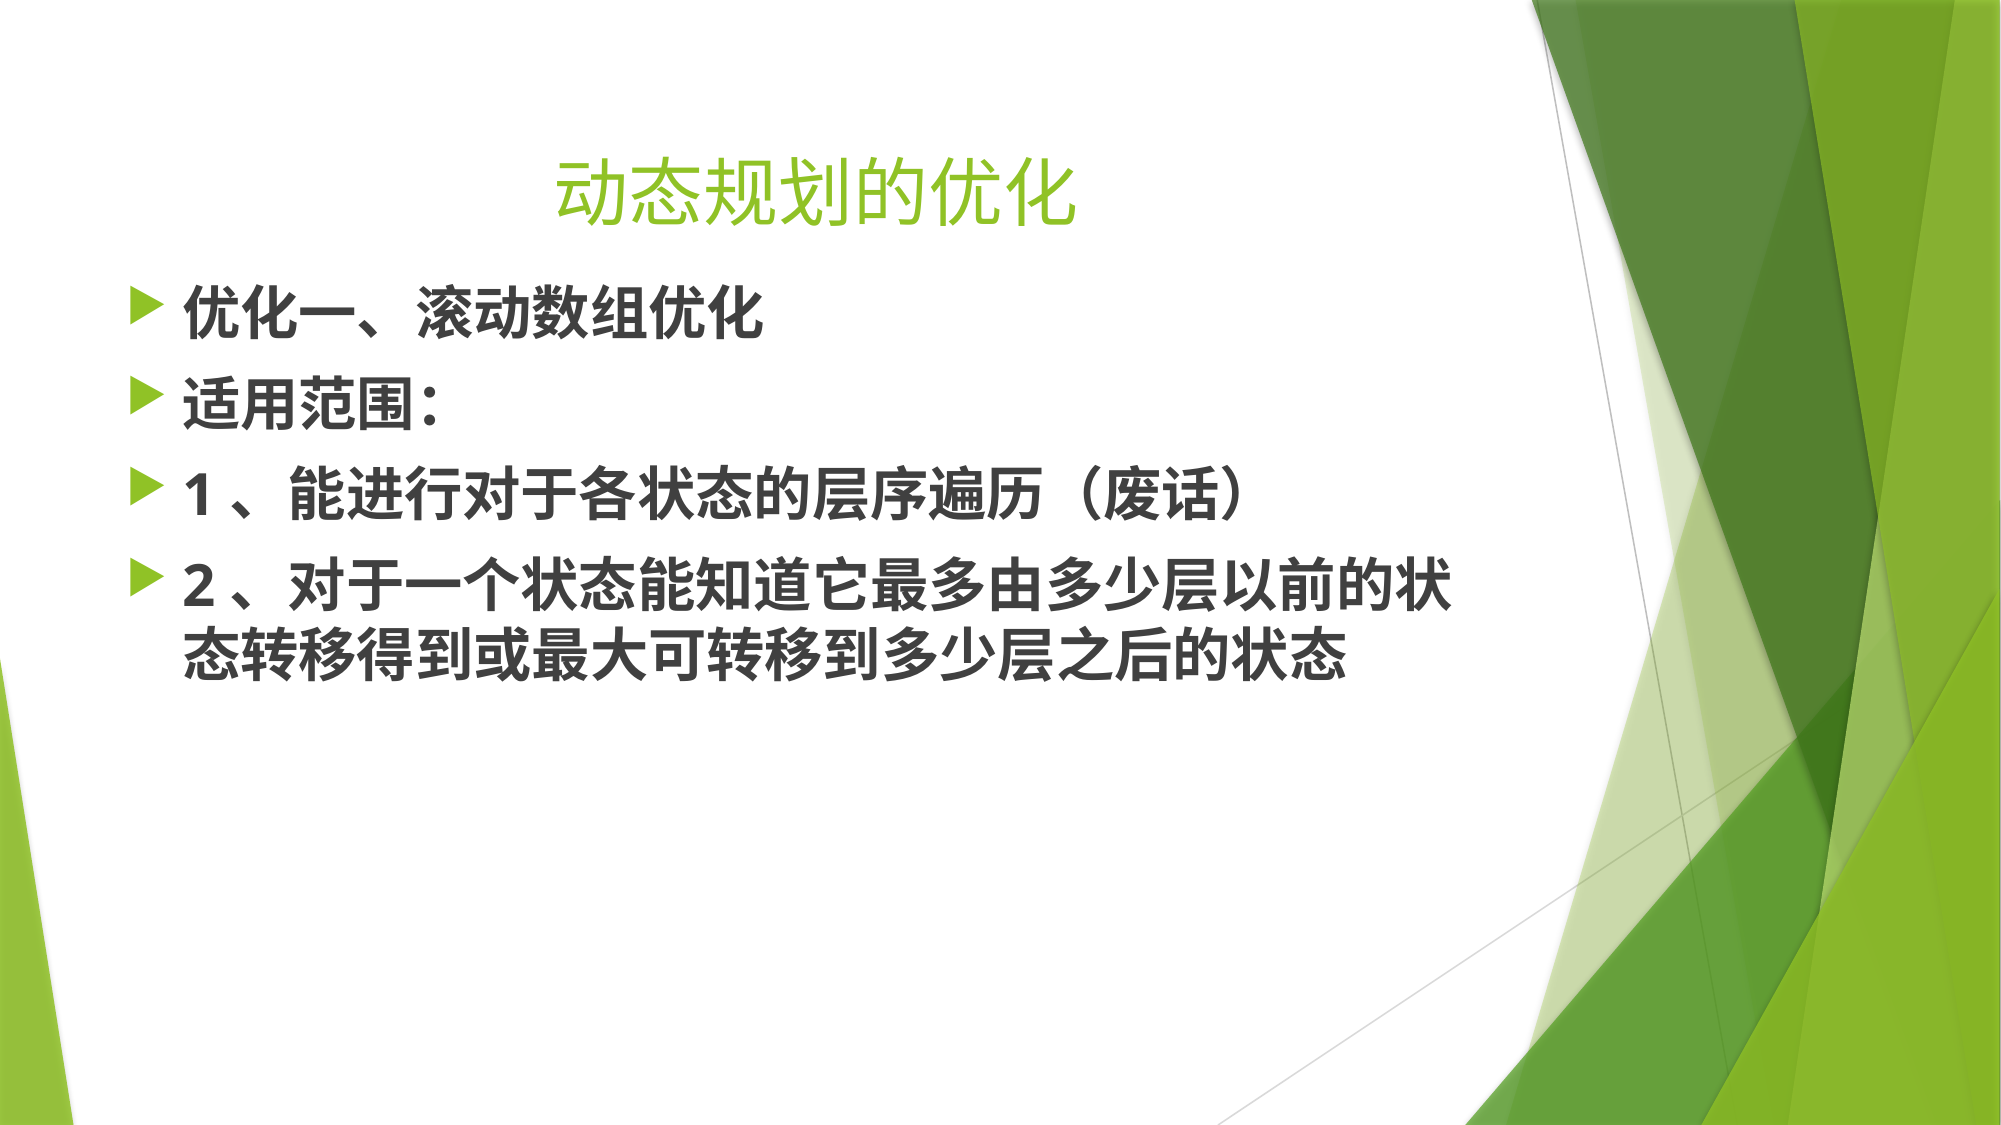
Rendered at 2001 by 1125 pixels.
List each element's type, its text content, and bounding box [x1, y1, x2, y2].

list 优化一、滚动数组优化 适用范围： 1、能进行对于各状态的层序遍历（废话） 2、对于一个状态能知道它最多由多少层以前的状态转移得到或最大可转移到多少层之后的状态 [111, 268, 1522, 1055]
title 动态规划的优化 [483, 137, 1150, 252]
